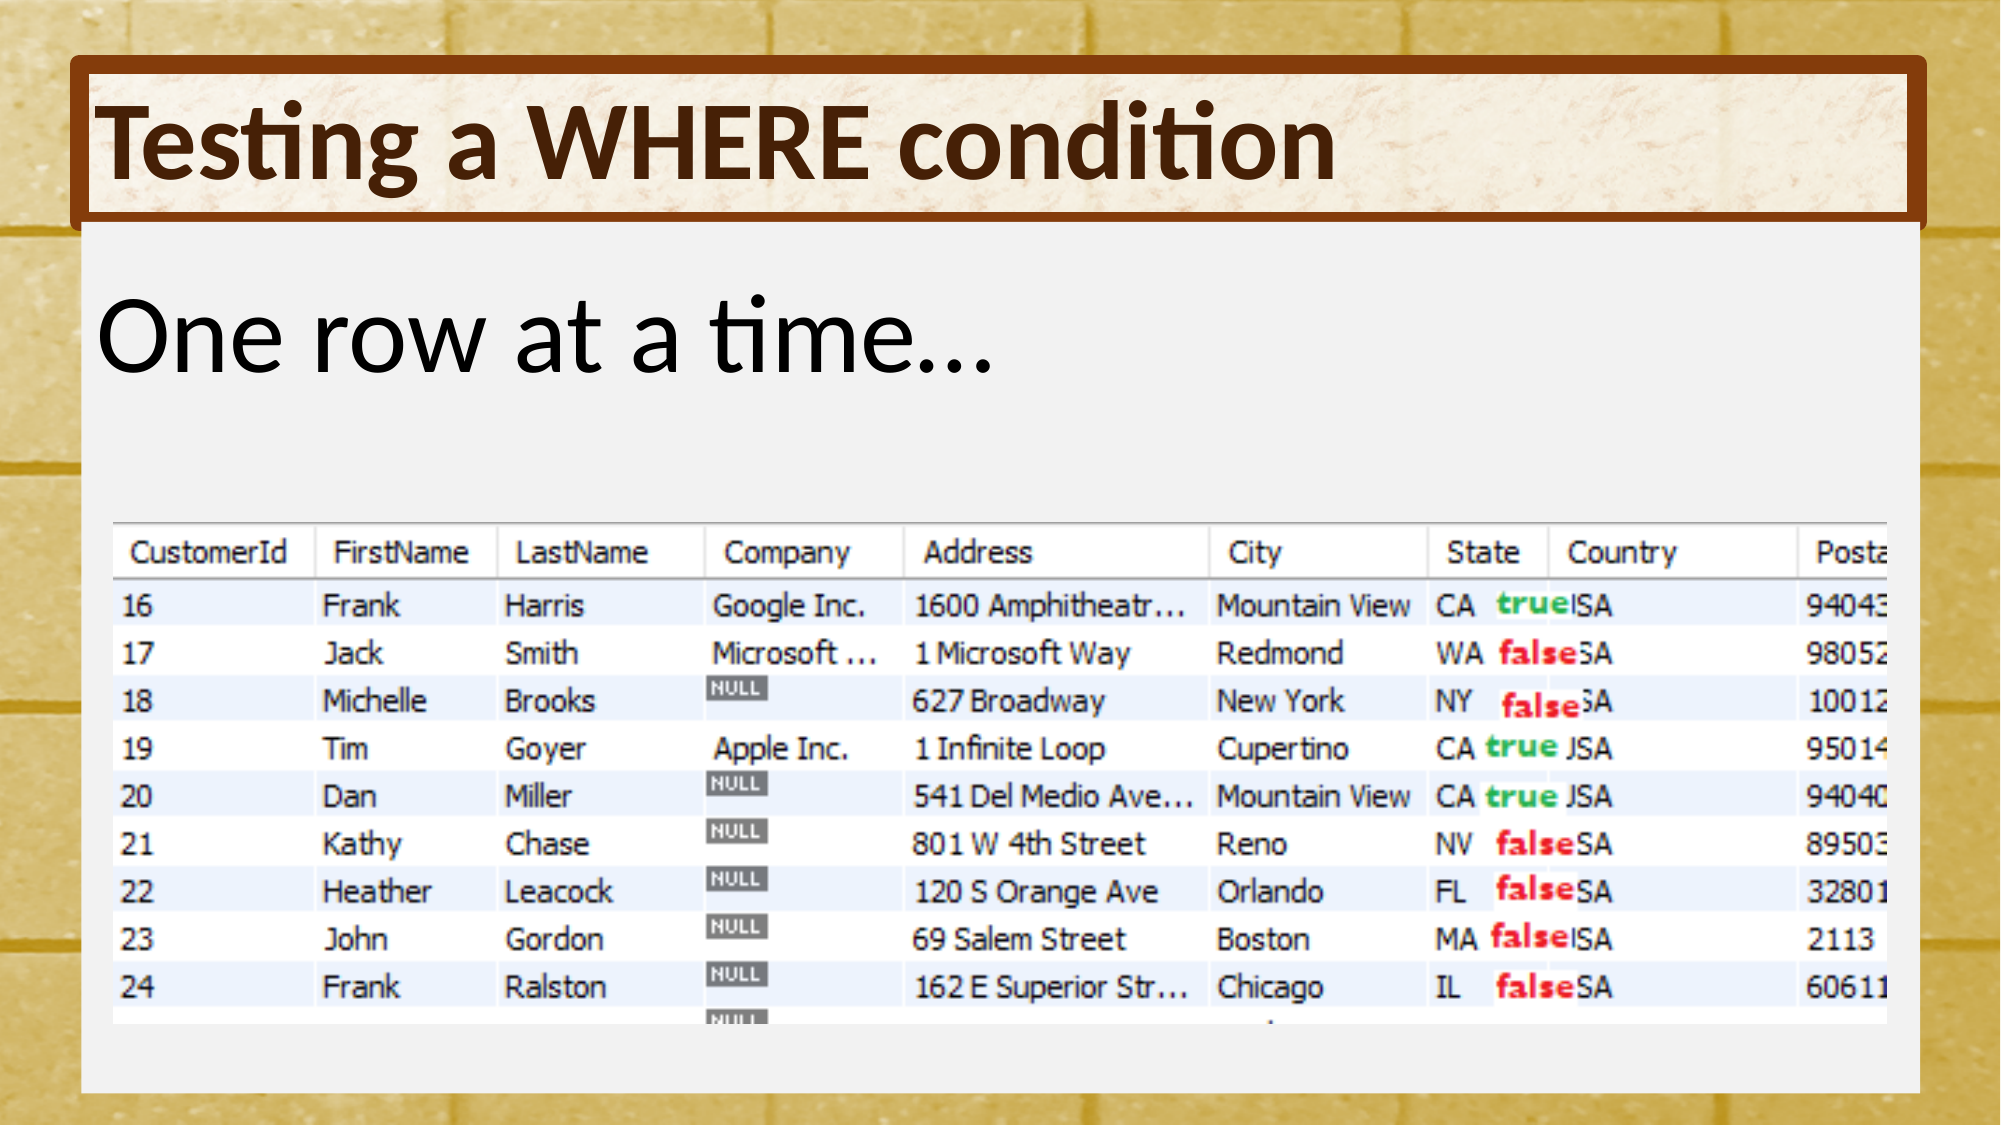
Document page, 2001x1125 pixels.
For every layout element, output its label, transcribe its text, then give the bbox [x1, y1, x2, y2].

list One row at a time… [81, 221, 1921, 1094]
picture [113, 522, 1887, 1024]
title Testing a WHERE condition [79, 64, 1918, 222]
